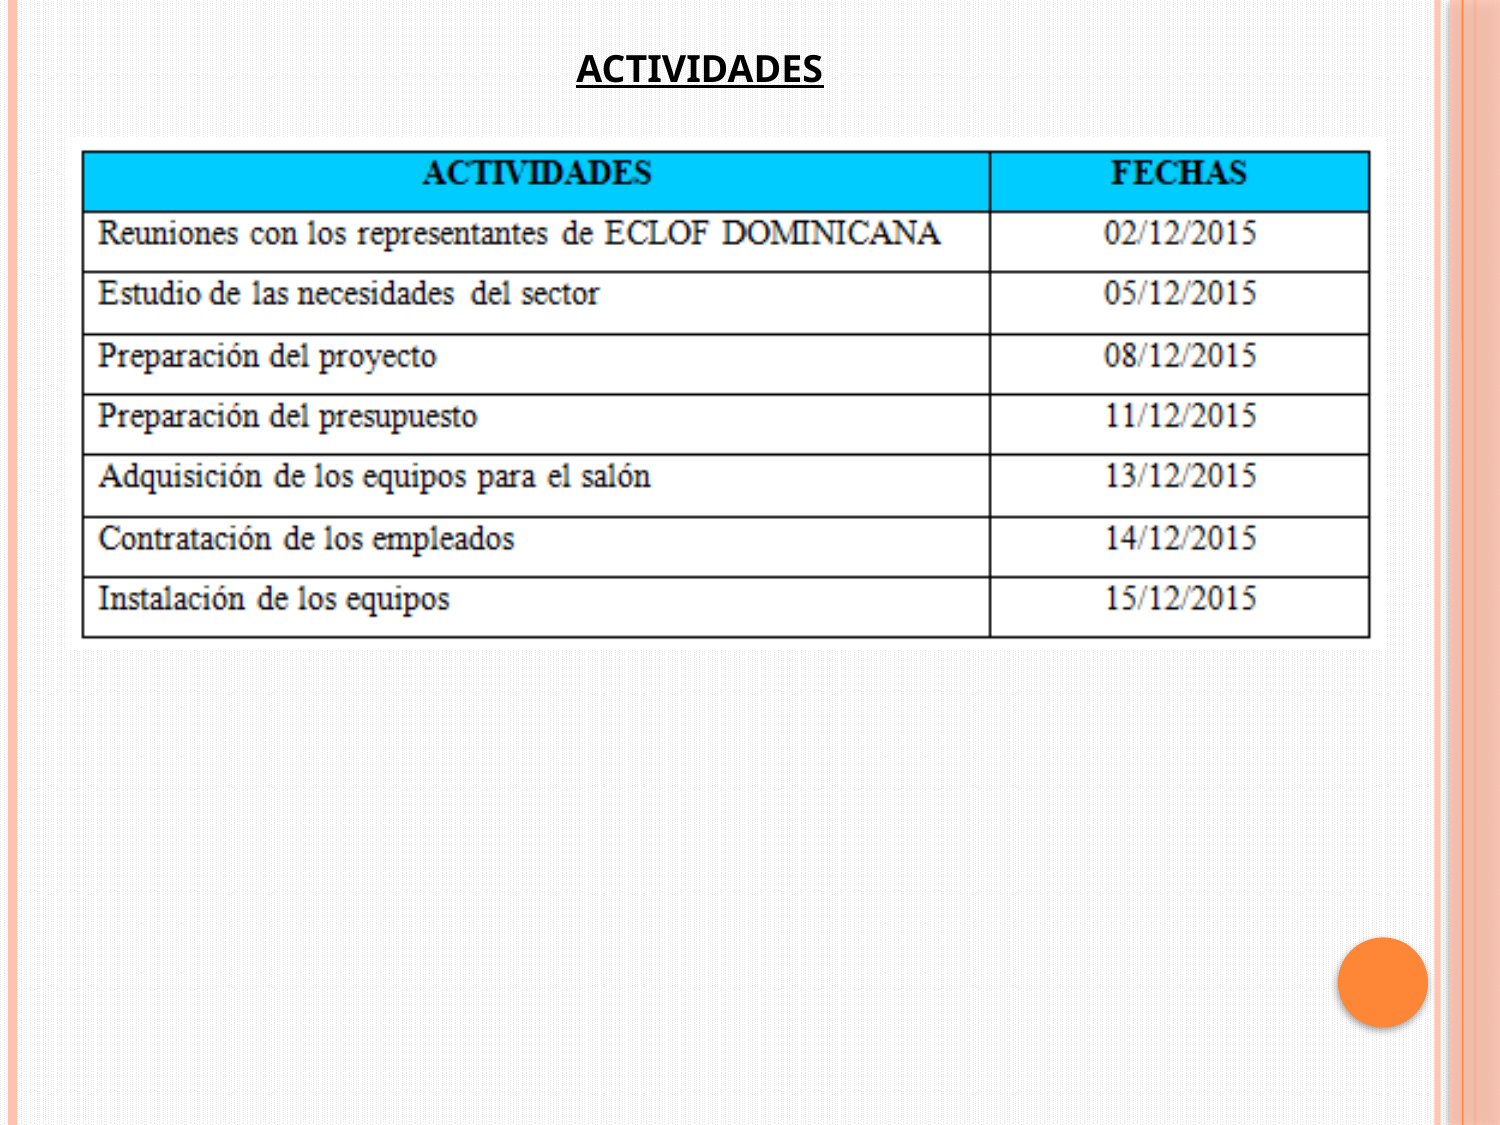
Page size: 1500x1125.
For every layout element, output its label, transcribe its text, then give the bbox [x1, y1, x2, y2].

picture [65, 136, 1388, 651]
text_box ACTIVIDADES [350, 37, 1050, 134]
